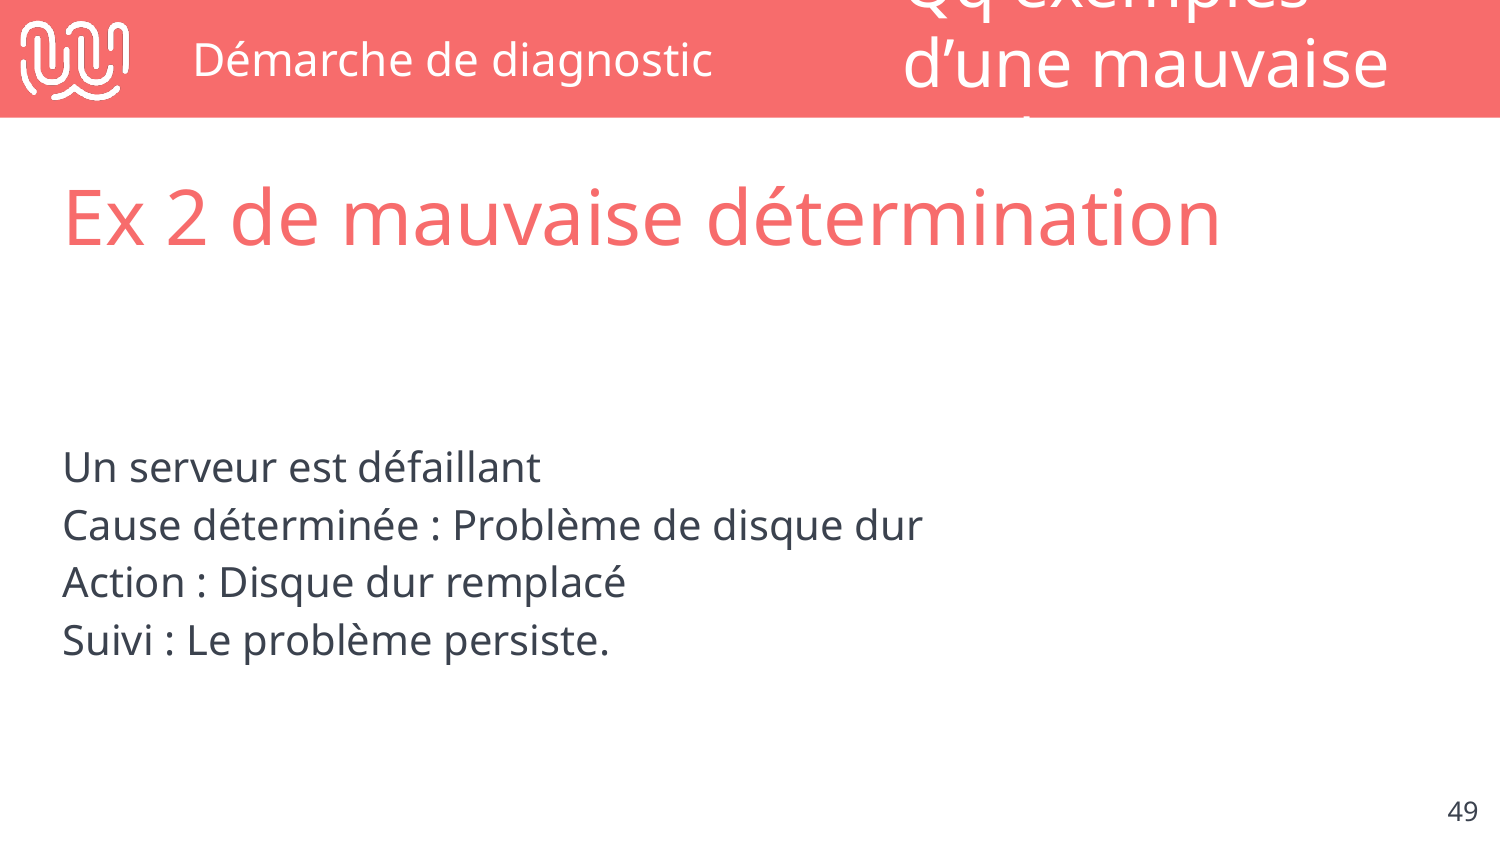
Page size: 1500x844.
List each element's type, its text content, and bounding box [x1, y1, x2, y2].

subtitle Qq exemples d’une mauvaise analyse [902, 31, 1479, 91]
slide_number ‹#› [1403, 779, 1494, 844]
title Ex 2 de mauvaise détermination [62, 168, 1452, 256]
picture [20, 20, 134, 101]
list Un serveur est défaillant Cause déterminée : Problème de disque dur Action : Disque dur remplacé Suivi : Le problème persiste. [62, 281, 1452, 816]
title Démarche de diagnostic [192, 0, 896, 118]
